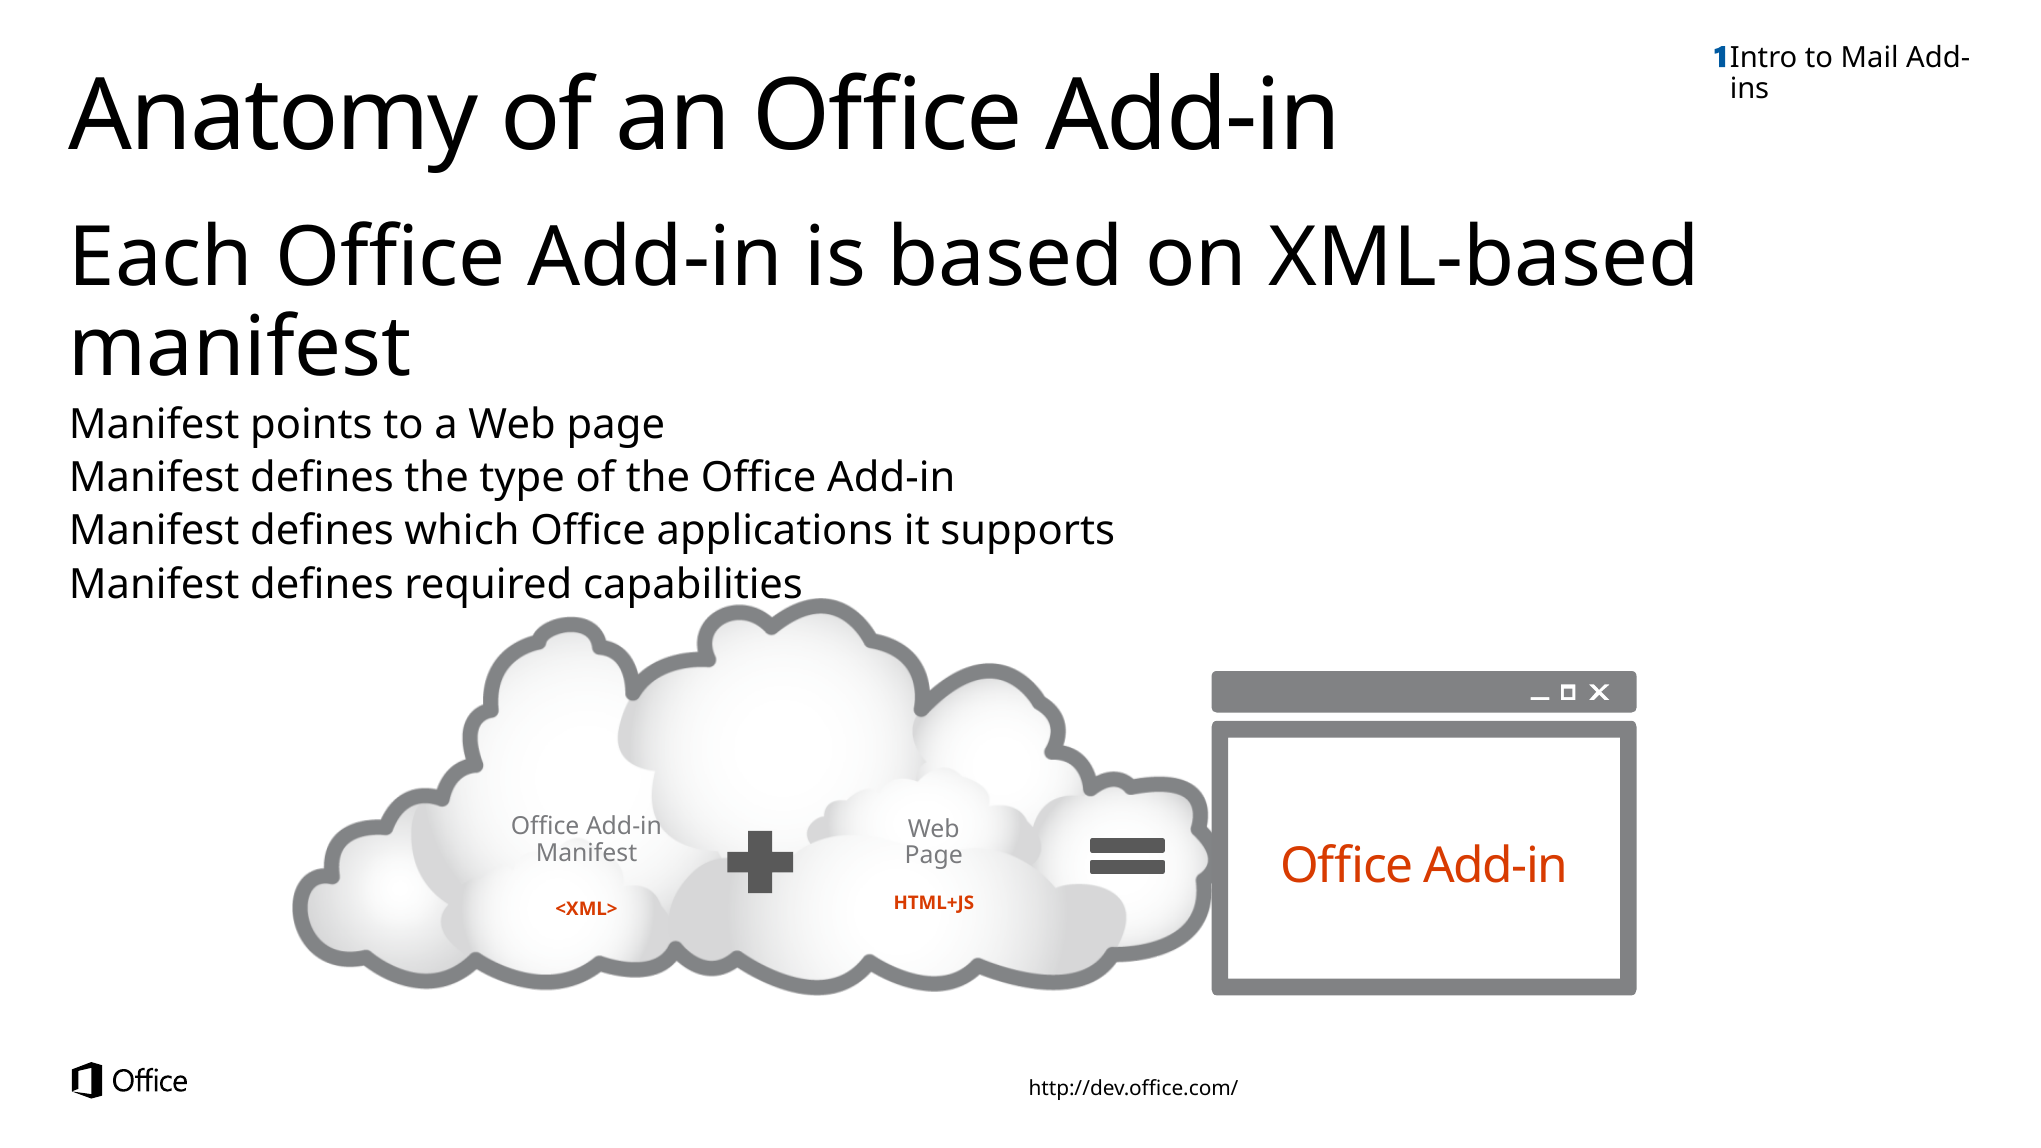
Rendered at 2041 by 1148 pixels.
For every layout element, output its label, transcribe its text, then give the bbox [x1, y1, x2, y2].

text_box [292, 596, 1637, 998]
title Anatomy of an Office Add-in [45, 48, 1996, 198]
list Each Office Add-in is based on XML-based manifest Manifest points to a Web page Manifest defines the type of the Office Add-in Manifest defines which Office applications it supports Manifest defines required capabilities [45, 198, 1996, 543]
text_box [1705, 27, 2023, 75]
